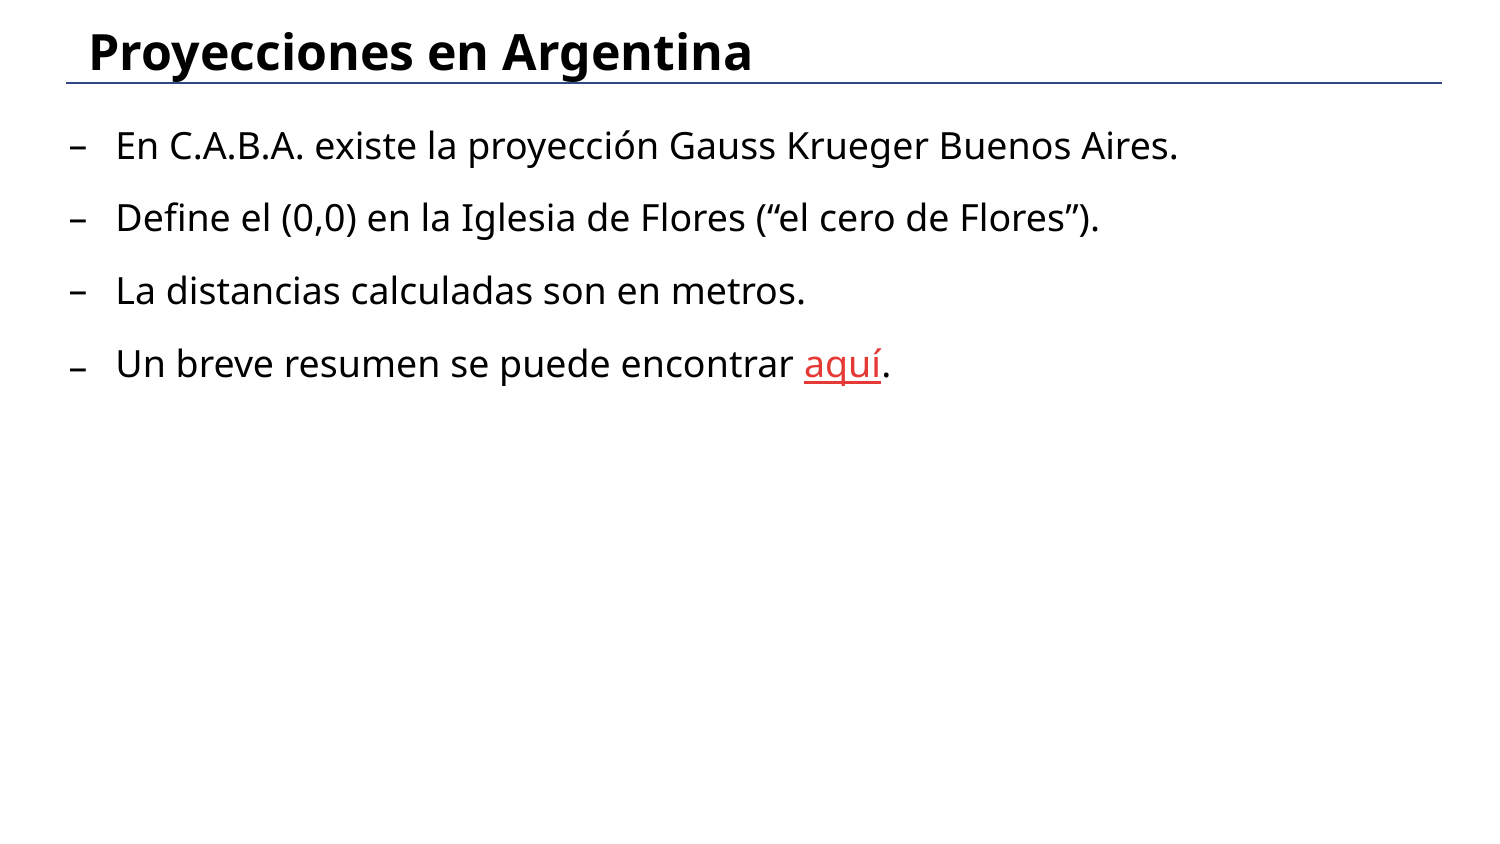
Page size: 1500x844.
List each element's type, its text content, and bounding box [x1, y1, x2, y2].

text_box En C.A.B.A. existe la proyección Gauss Krueger Buenos Aires. Define el (0,0) en la Iglesia de Flores (“el cero de Flores”). La distancias calculadas son en metros. Un breve resumen se puede encontrar aquí. [53, 107, 1427, 812]
title Proyecciones en Argentina [73, 21, 1074, 80]
